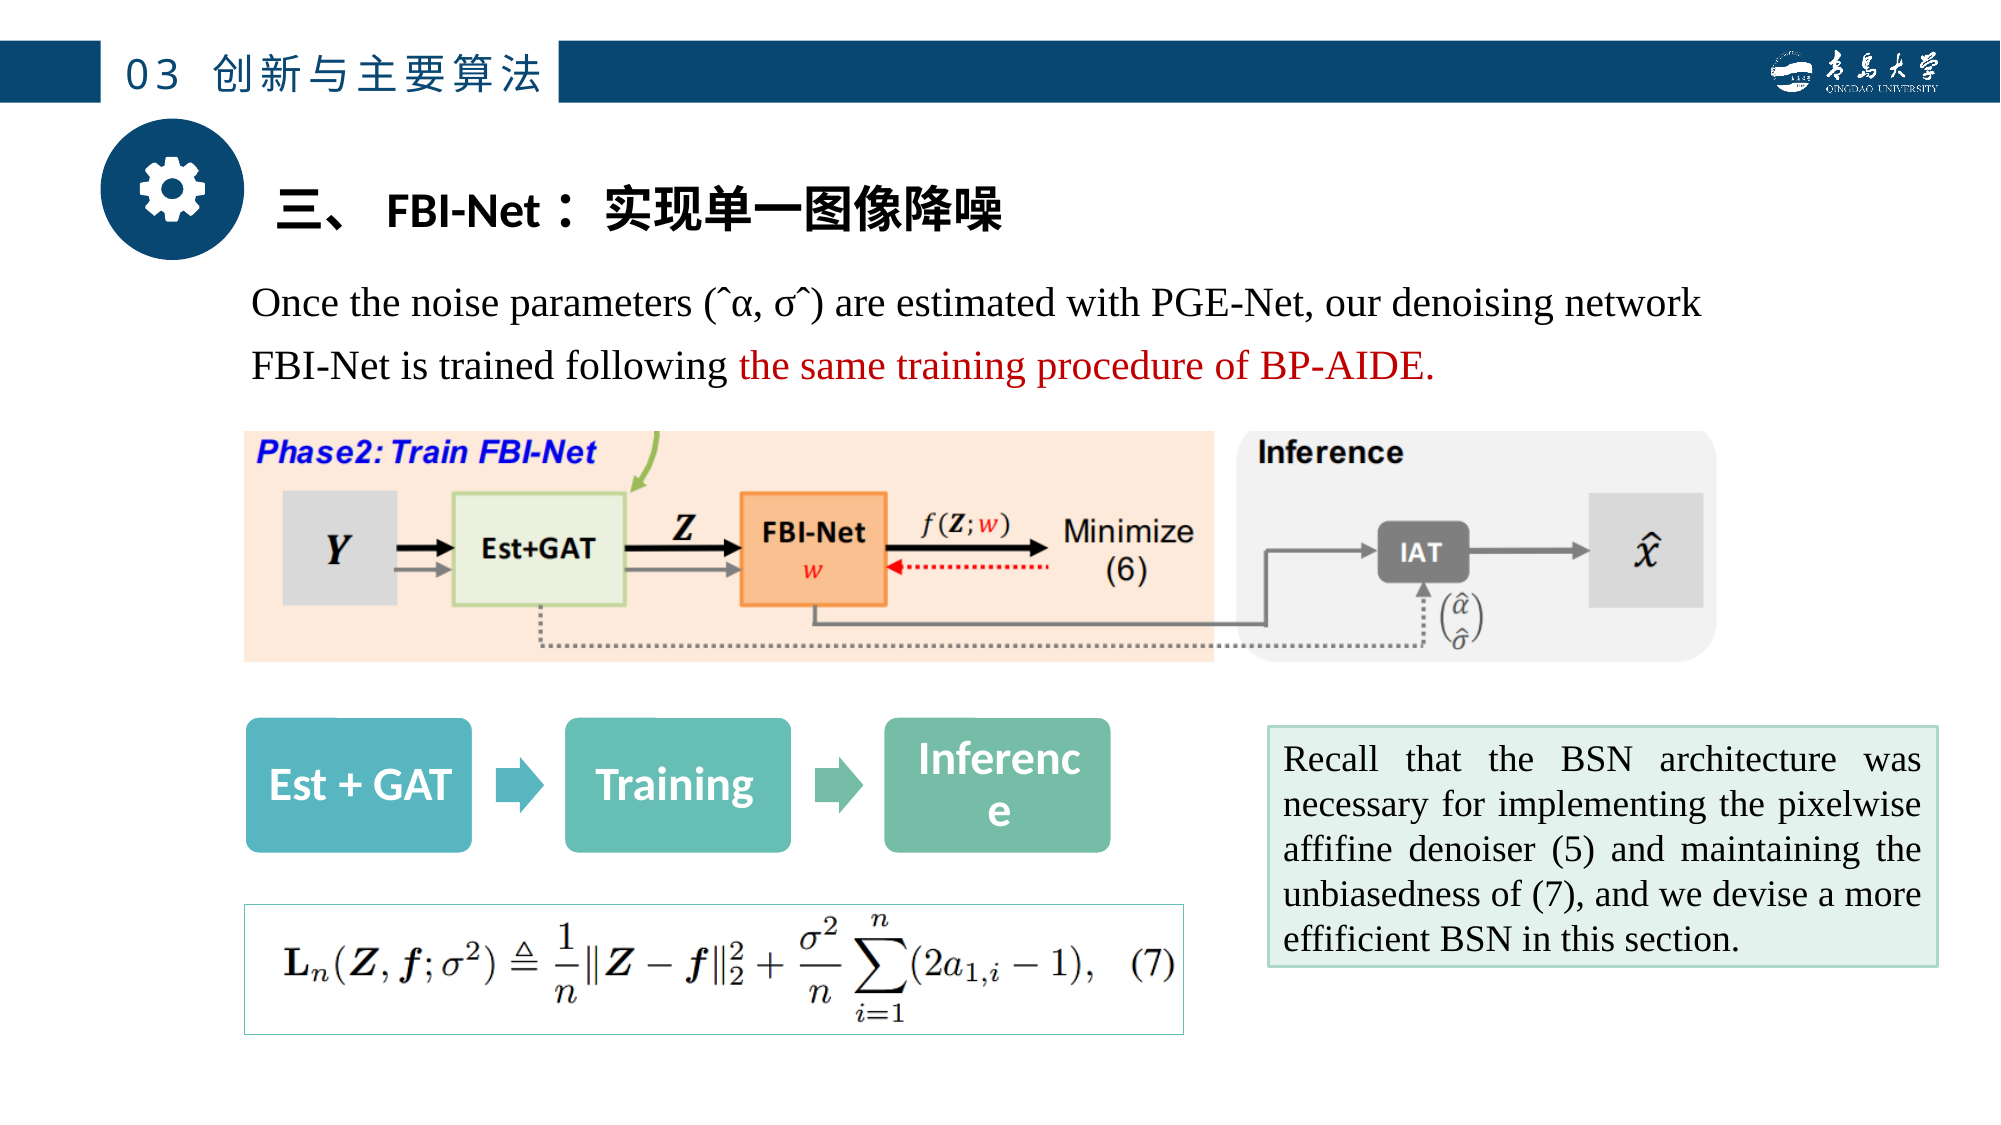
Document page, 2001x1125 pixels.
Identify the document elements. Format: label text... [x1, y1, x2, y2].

text_box 三、FBI-Net：实现单一图像降噪 [259, 169, 1033, 245]
text_box [139, 156, 205, 222]
picture [244, 431, 1723, 663]
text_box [0, 40, 2000, 107]
picture [1771, 49, 1938, 94]
text_box Recall that the BSN architecture was necessary for implementing the pixelwise affifine denoiser (5) and maintaining the unbiasedness of (7), and we devise a more effificient BSN in this section. [1268, 726, 1938, 967]
text_box [99, 117, 246, 262]
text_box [244, 676, 1113, 895]
text_box Once the noise parameters (ˆα, σˆ) are estimated with PGE-Net, our denoising network FBI-Net is trained following the same training procedure of BP-AIDE. [236, 255, 1731, 396]
picture [244, 903, 1184, 1035]
